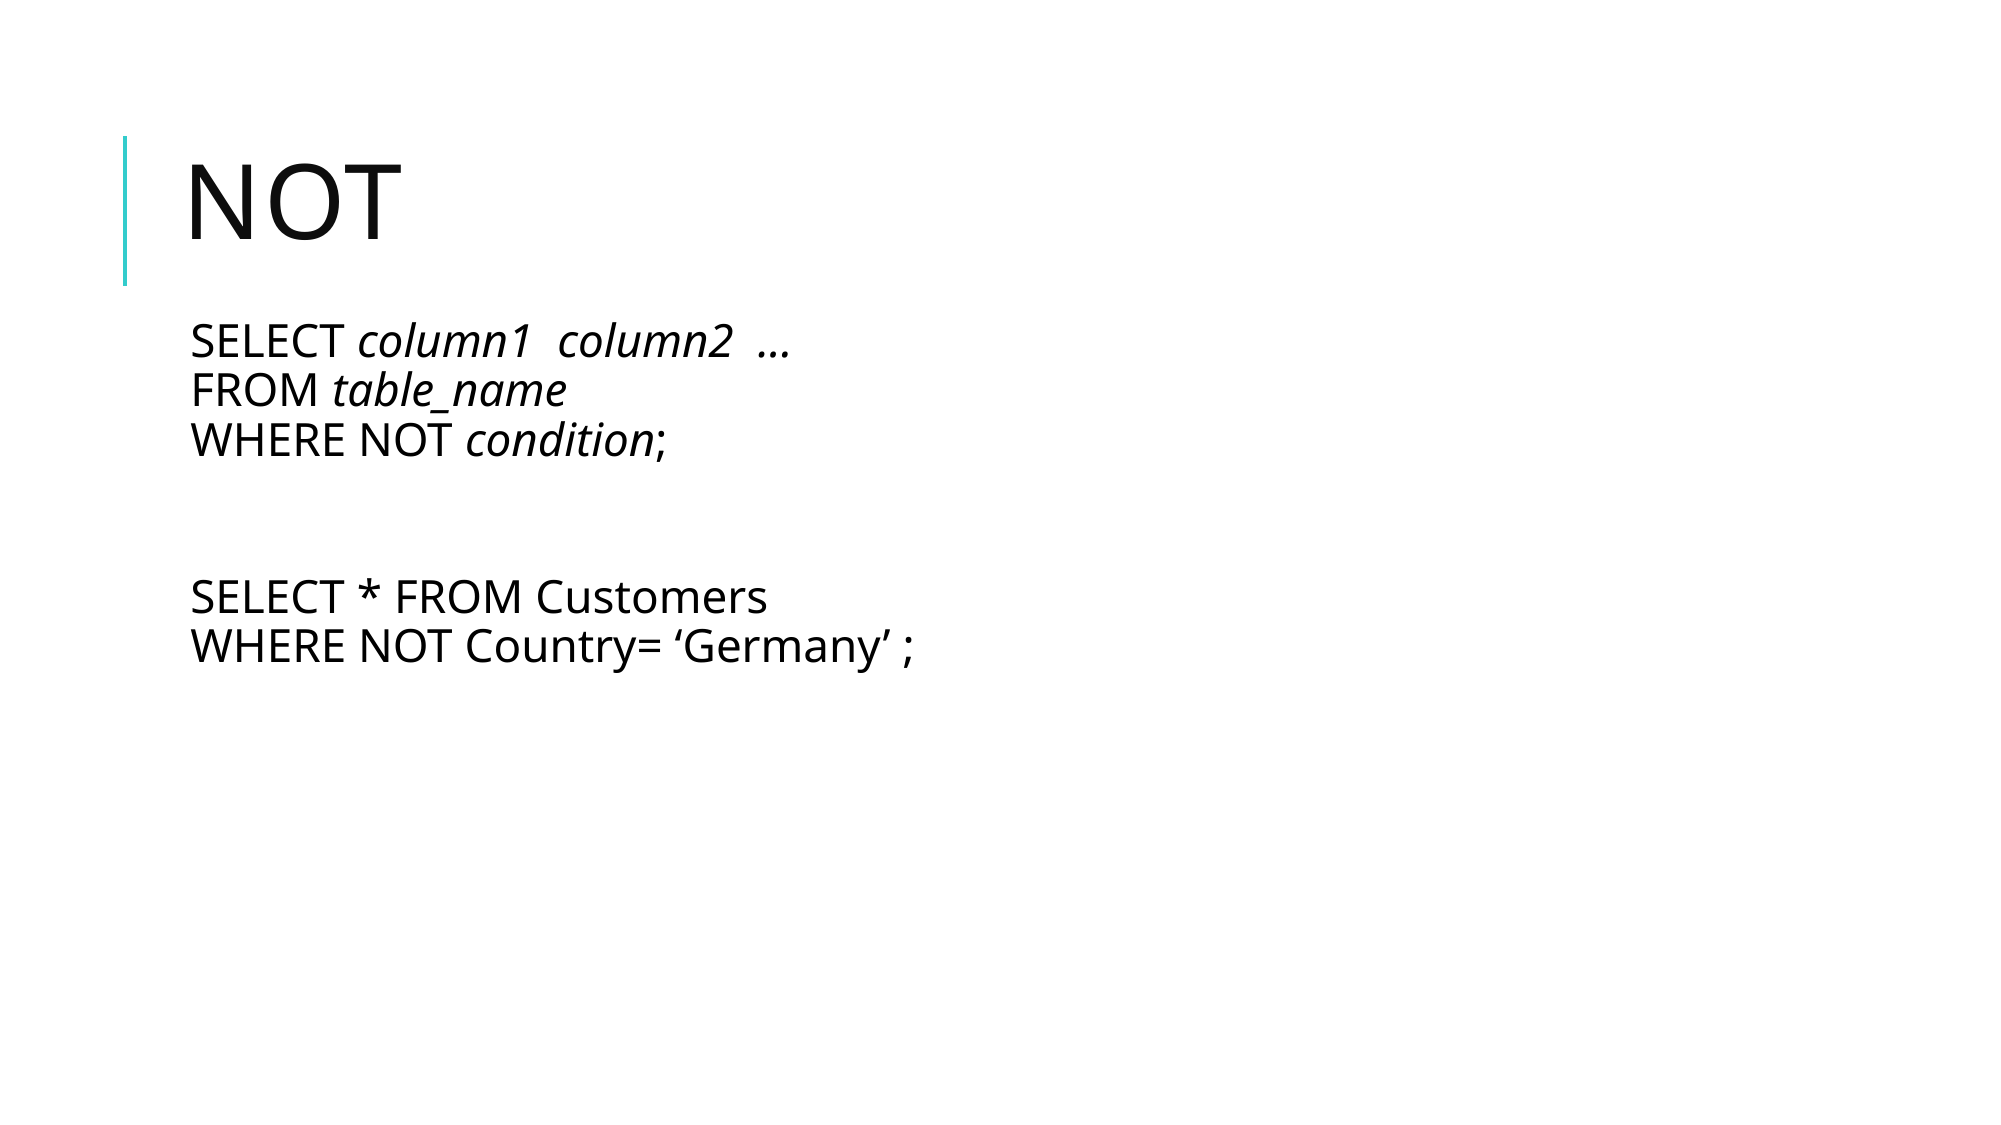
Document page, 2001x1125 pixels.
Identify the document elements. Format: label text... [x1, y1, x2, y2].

title Not [168, 133, 1763, 285]
list SELECT column1 column2 ... FROM table_name WHERE NOT condition; SELECT * FROM Customers WHERE NOT Country= ‘Germany’ ; [168, 310, 1763, 1035]
